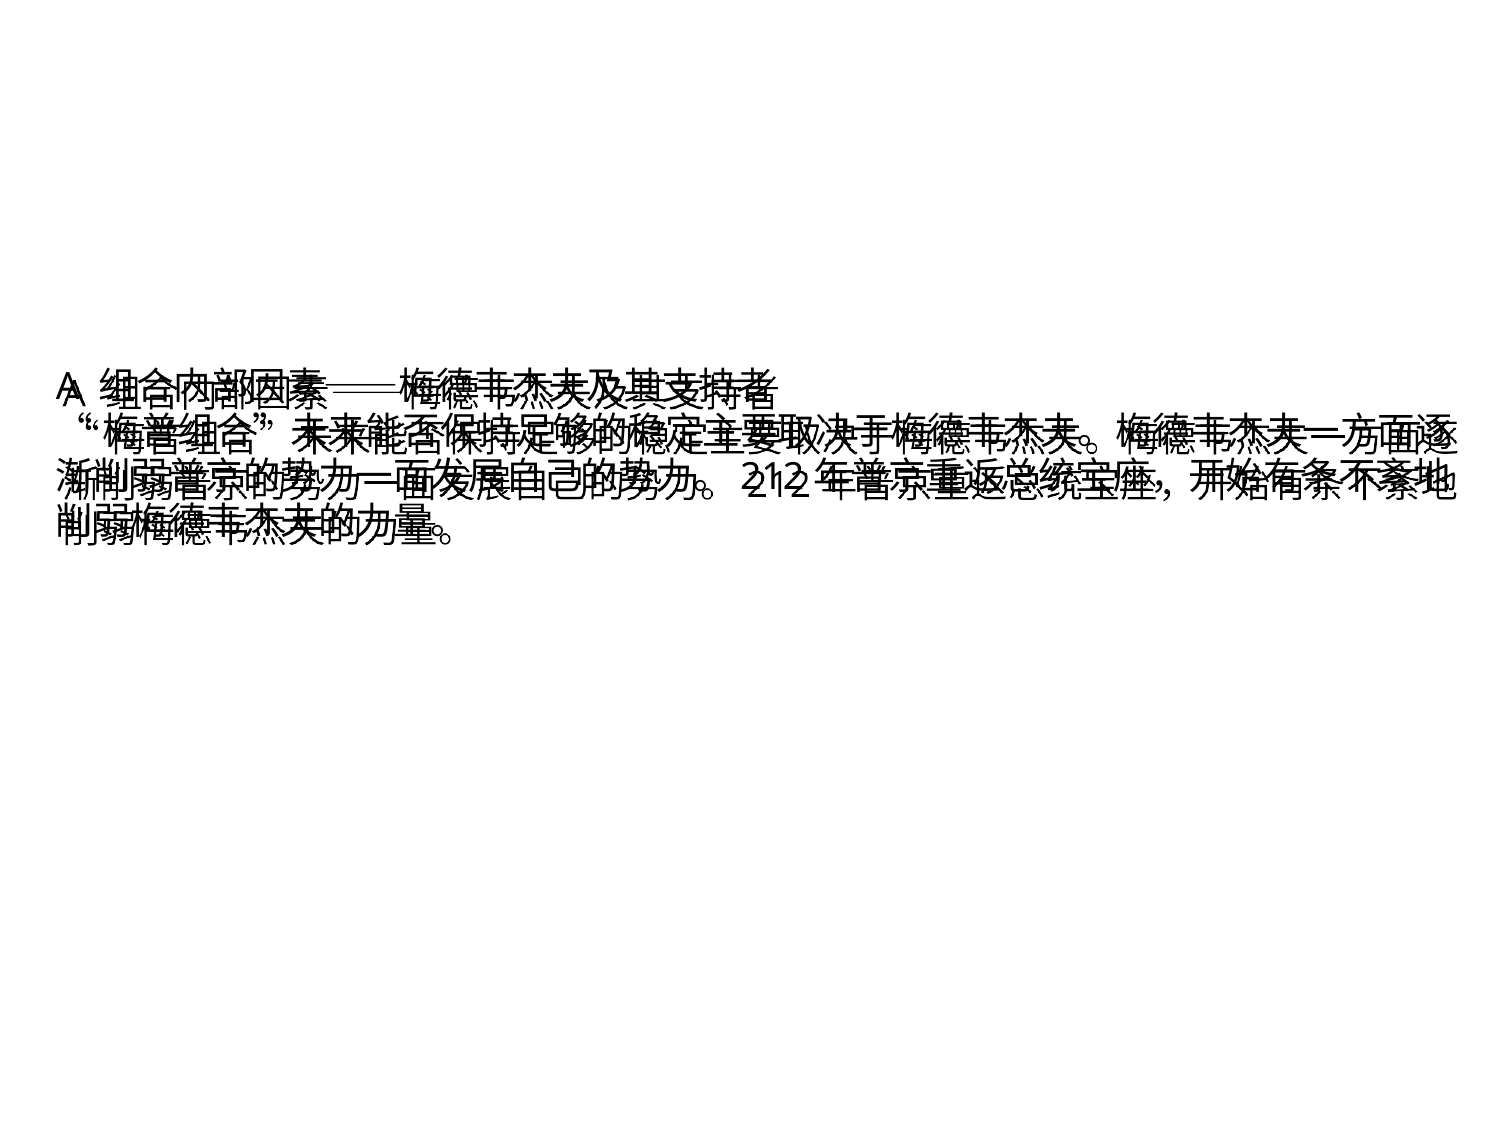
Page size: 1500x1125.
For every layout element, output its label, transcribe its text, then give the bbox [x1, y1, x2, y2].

text_box A 组合内部因素——梅德韦杰夫及其支持者 “梅普组合”未来能否保持足够的稳定主要取决于梅德韦杰夫。梅德韦杰夫一方面逐渐削弱普京的势力一面发展自己的势力。212年普京重返总统宝座，开始有条不紊地削弱梅德韦杰夫的力量。 [41, 355, 1471, 550]
